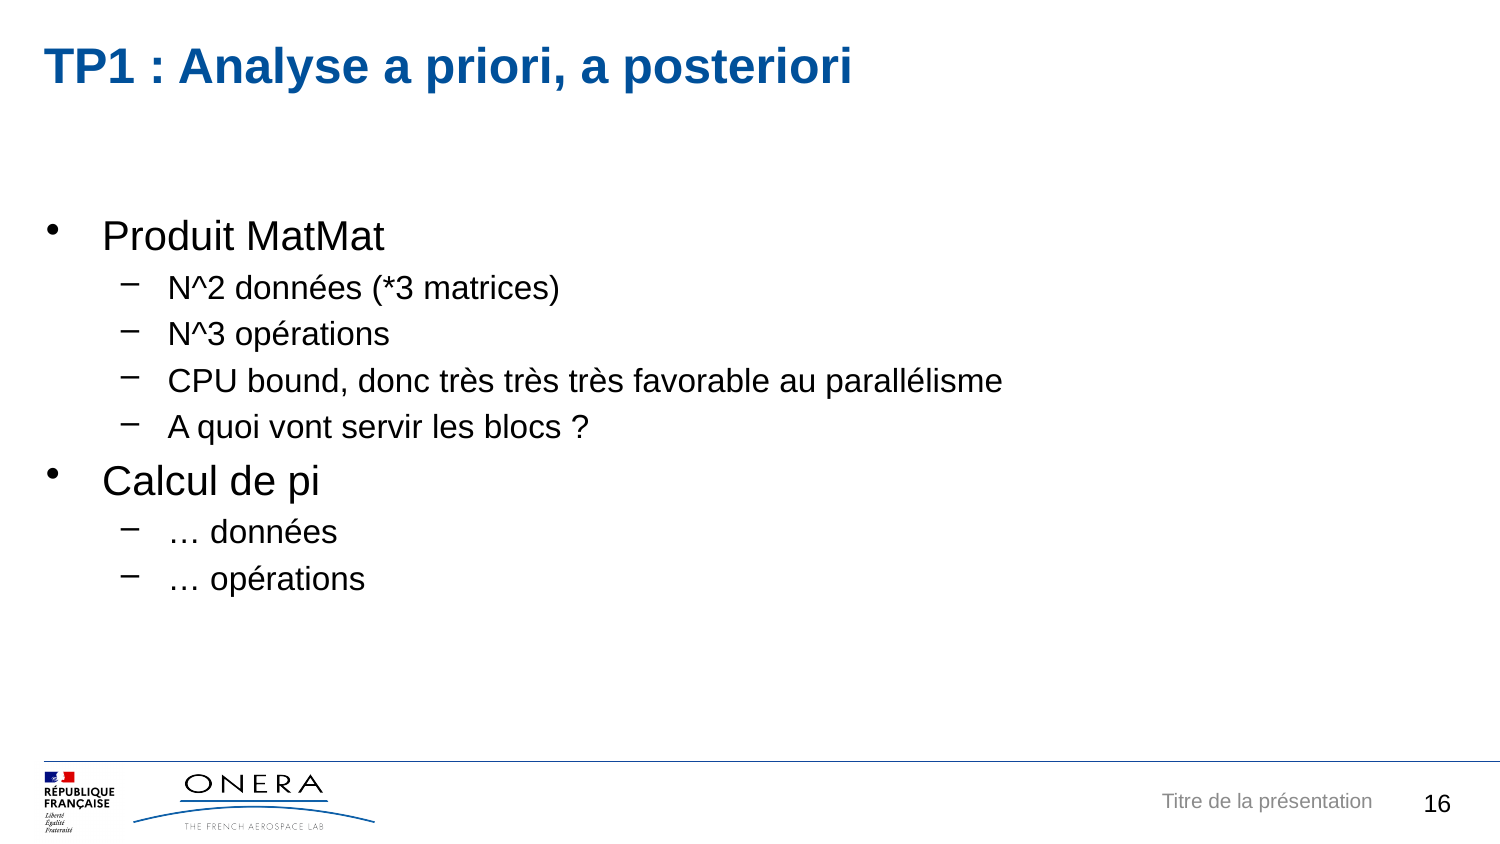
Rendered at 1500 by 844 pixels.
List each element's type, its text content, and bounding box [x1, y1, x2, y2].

picture [34, 761, 125, 843]
picture [133, 774, 375, 830]
slide_number 16 [1374, 760, 1500, 844]
footer Titre de la présentation [466, 776, 1388, 824]
list Produit MatMat N^2 données (*3 matrices) N^3 opérations CPU bound, donc très très très favorable au parallélisme A quoi vont servir les blocs ? Calcul de pi … données … opérations [45, 209, 1321, 716]
title TP1 : Analyse a priori, a posteriori [43, 0, 1486, 127]
